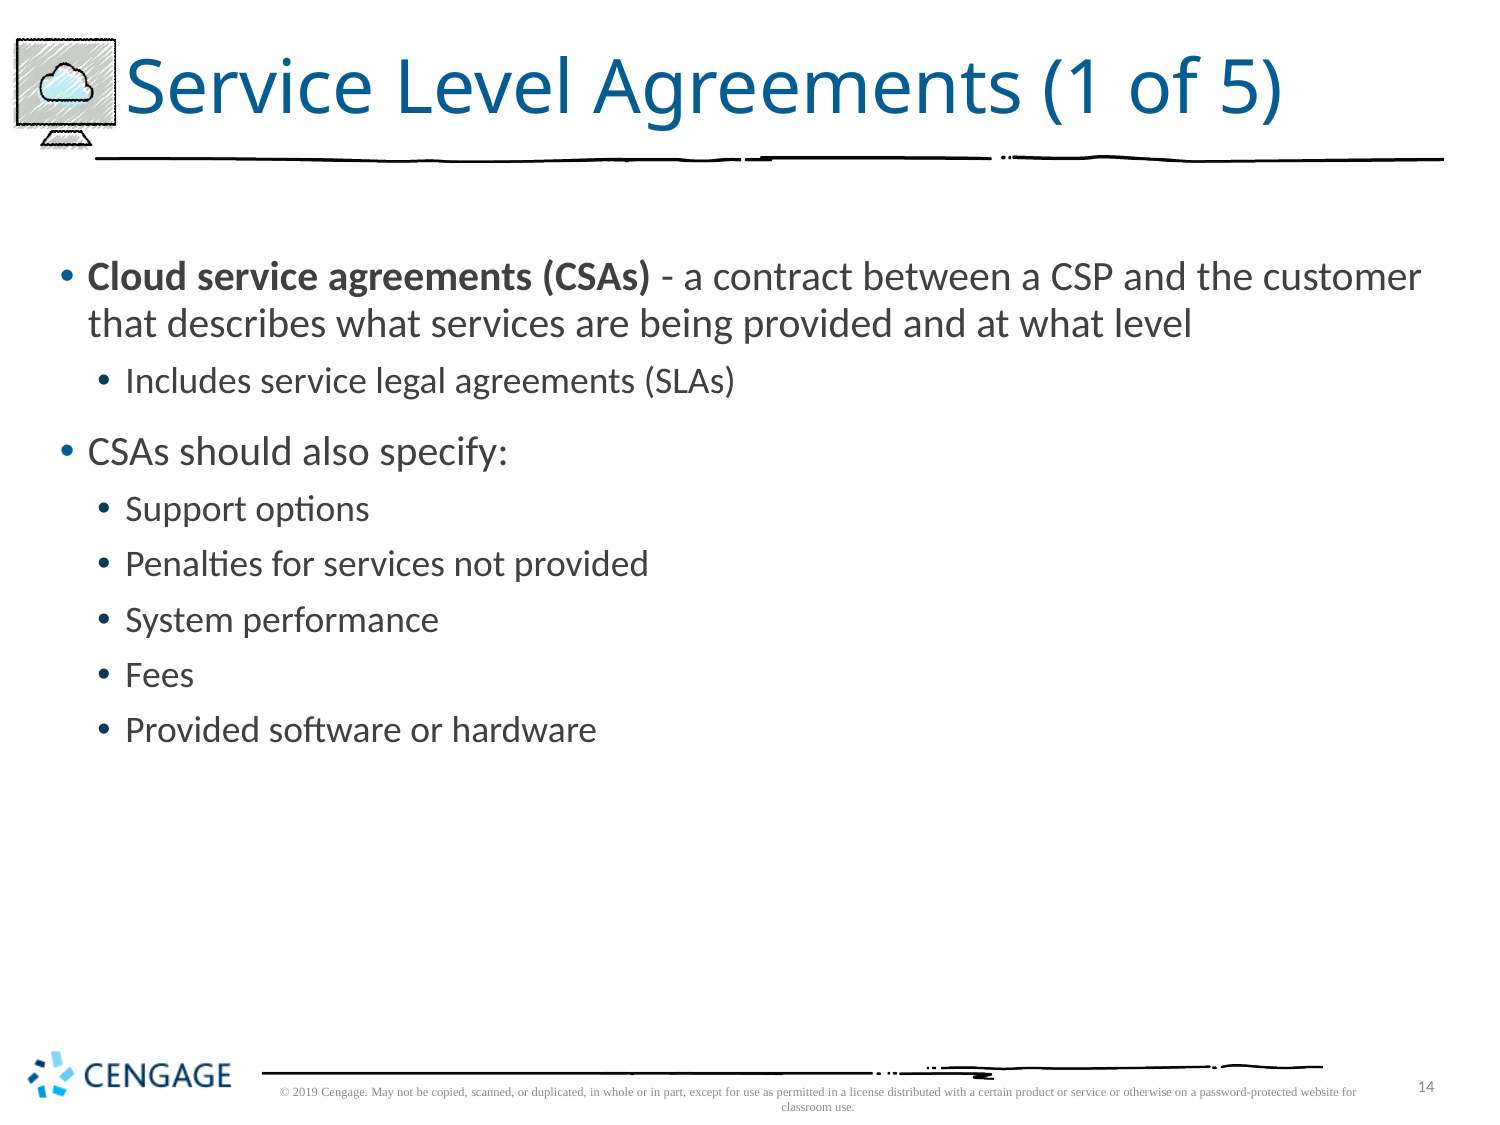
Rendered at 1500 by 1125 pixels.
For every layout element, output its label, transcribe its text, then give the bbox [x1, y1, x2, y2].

picture [95, 155, 1444, 163]
picture [261, 1064, 1323, 1079]
picture [12, 36, 117, 151]
title Service Level Agreements (1 of 5) [125, 52, 1442, 130]
footer © 2019 Cengage. May not be copied, scanned, or duplicated, in whole or in part, except for use as permitted in a license distributed with a certain product or service or otherwise on a password-protected website for classroom use. [261, 1079, 1375, 1120]
list Cloud service agreements (CSAs) - a contract between a CSP and the customer that describes what services are being provided and at what level Includes service legal agreements (SLAs) CSAs should also specify: Support options Penalties for services not provided System performance Fees Provided software or hardware [59, 252, 1441, 774]
picture [7, 1037, 244, 1111]
